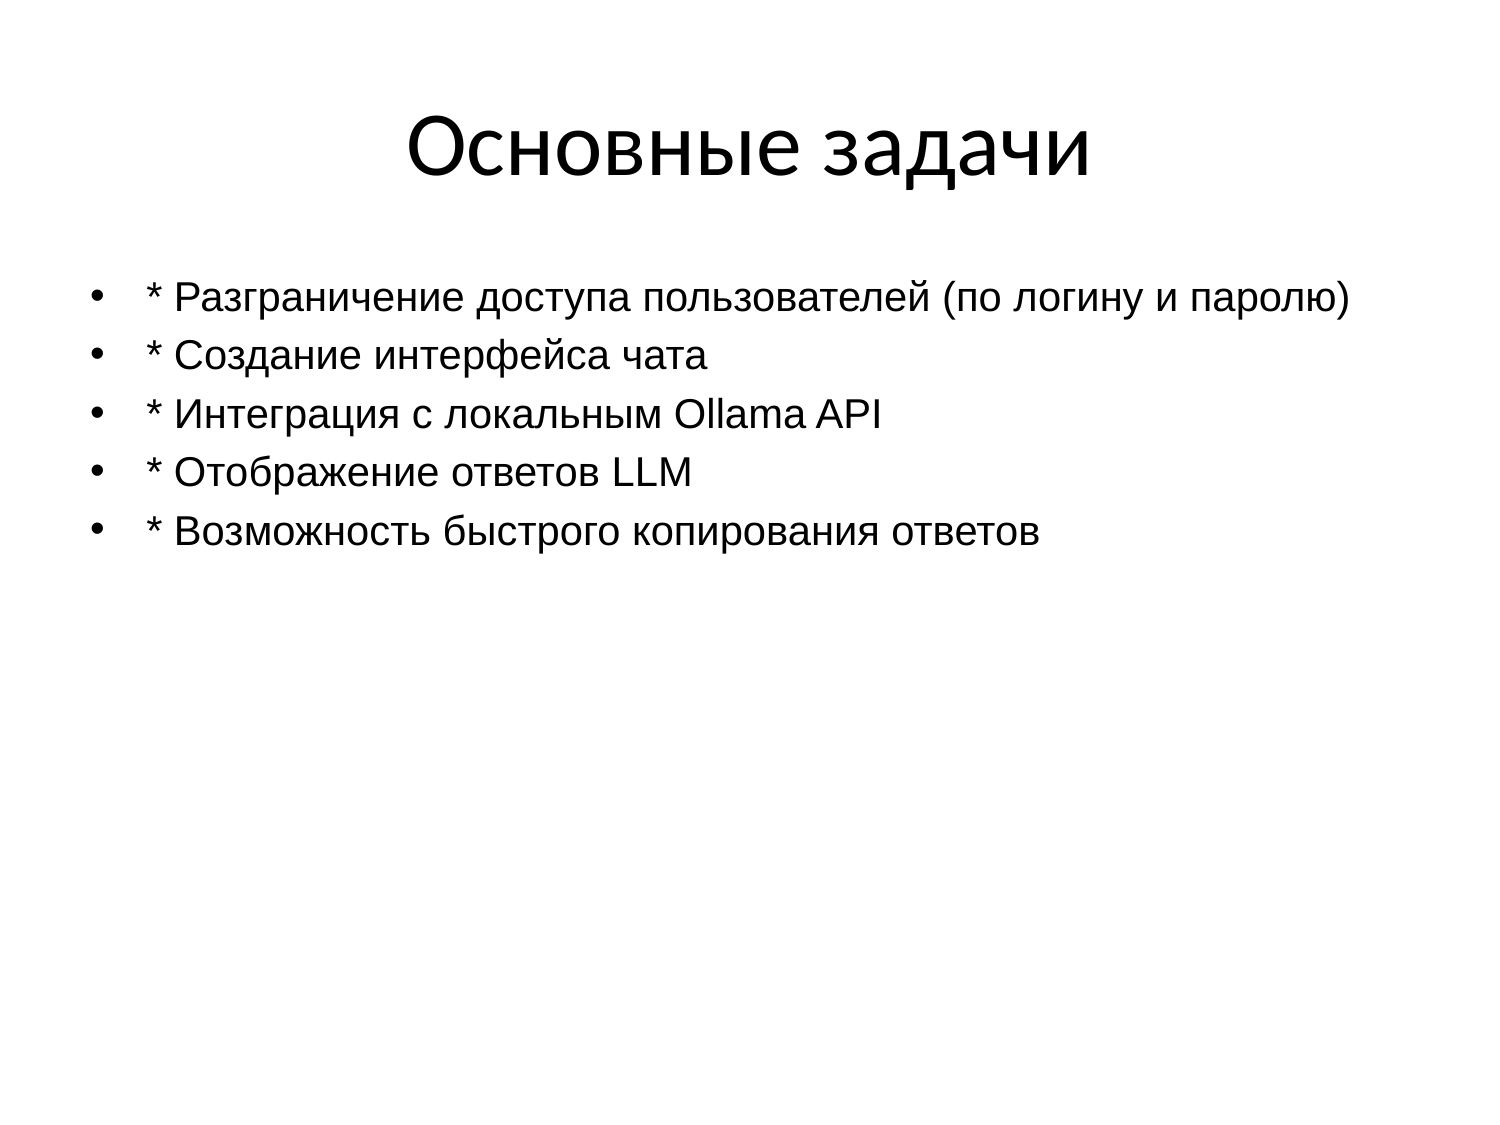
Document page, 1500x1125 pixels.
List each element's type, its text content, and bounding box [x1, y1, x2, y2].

list * Разграничение доступа пользователей (по логину и паролю) * Создание интерфейса чата * Интеграция с локальным Ollama API * Отображение ответов LLM * Возможность быстрого копирования ответов [75, 262, 1425, 1005]
title Основные задачи [75, 45, 1425, 233]
